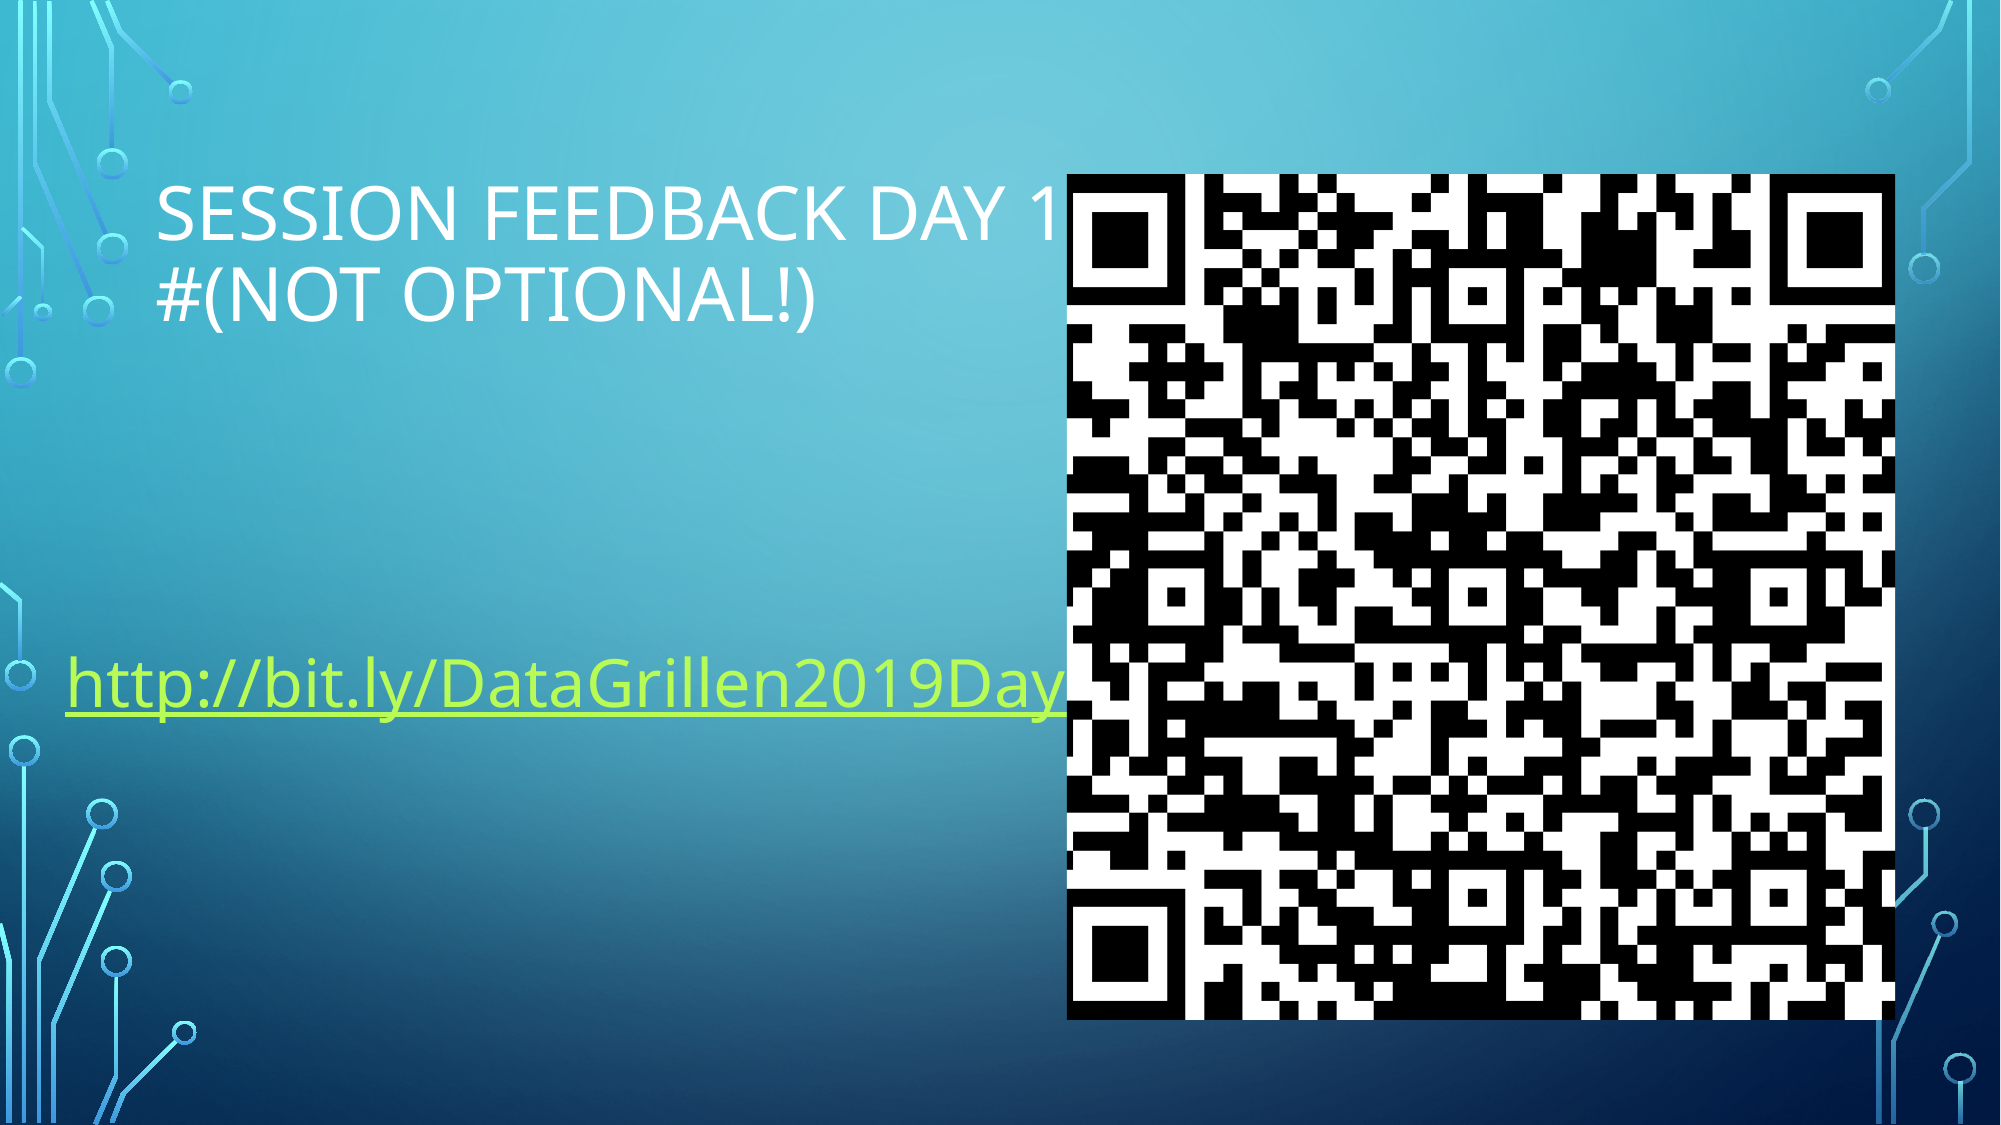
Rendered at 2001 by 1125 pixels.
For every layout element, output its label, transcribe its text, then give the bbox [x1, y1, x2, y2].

list http://bit.ly/DataGrillen2019Day1 [50, 614, 1066, 784]
picture [1066, 173, 1896, 1021]
title Session Feedback Day 1 #(not optional!) [140, 119, 1213, 395]
